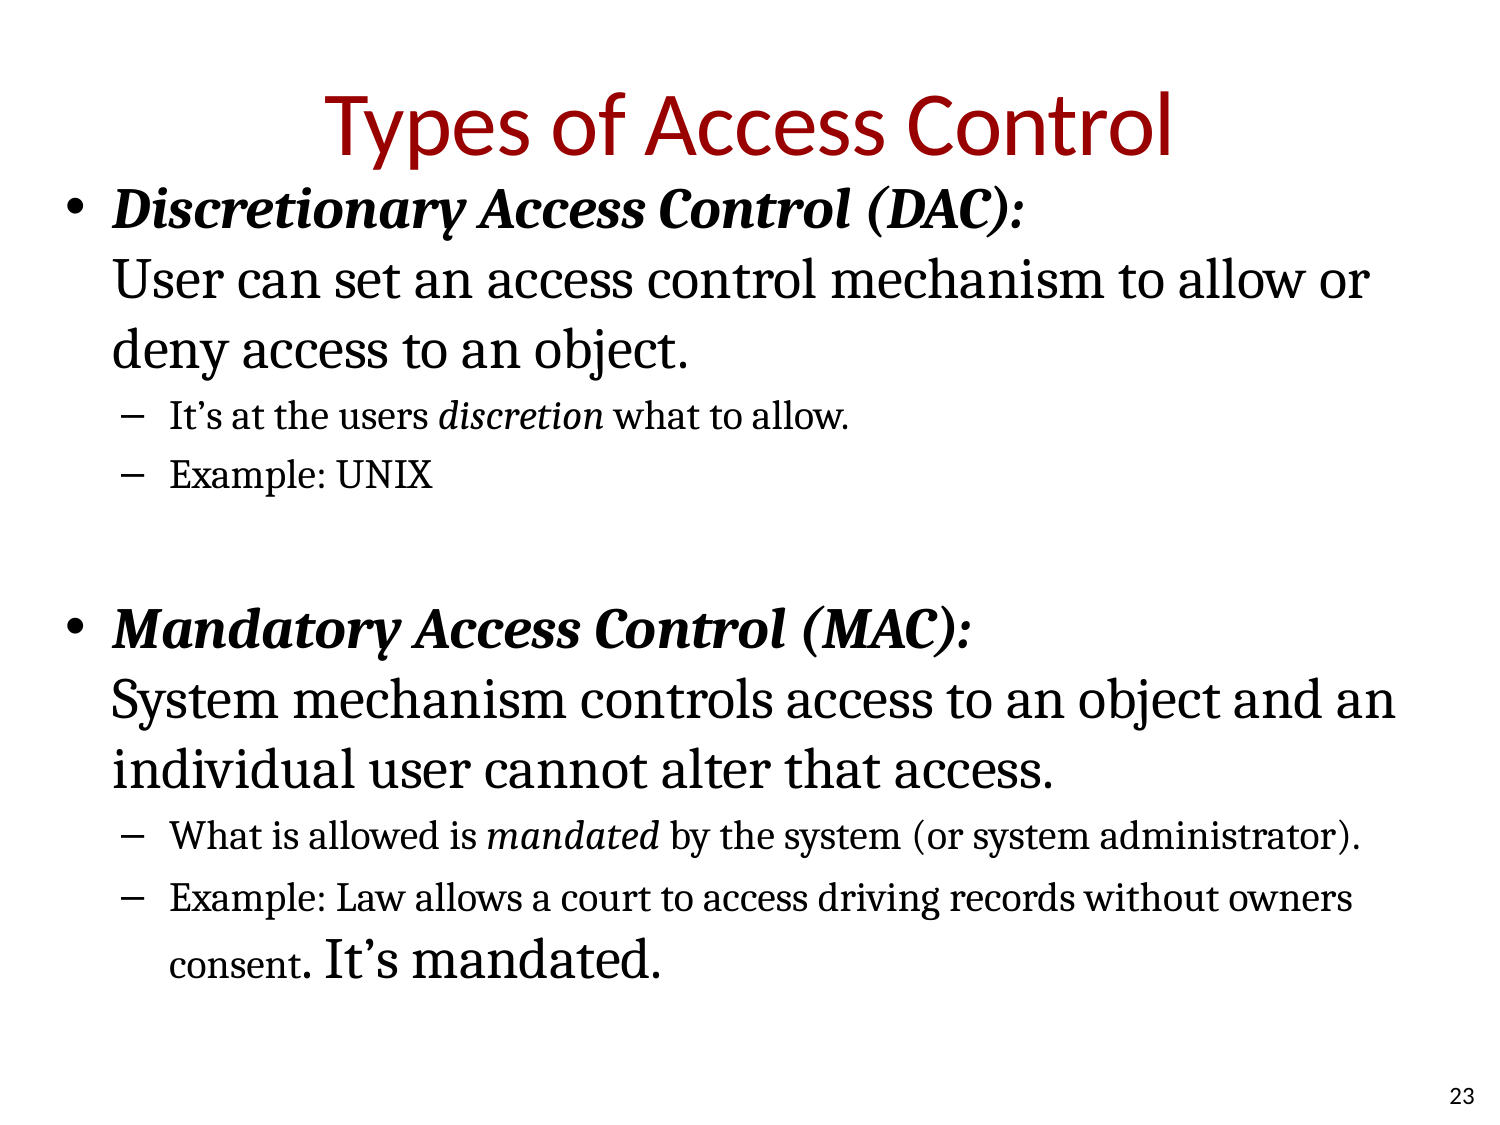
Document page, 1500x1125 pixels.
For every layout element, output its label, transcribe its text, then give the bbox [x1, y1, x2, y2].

list Discretionary Access Control (DAC): User can set an access control mechanism to allow or deny access to an object. It’s at the users discretion what to allow. Example: UNIX Mandatory Access Control (MAC): System mechanism controls access to an object and an individual user cannot alter that access. What is allowed is mandated by the system (or system administrator). Example: Law allows a court to access driving records without owners consent. It’s mandated. [50, 162, 1444, 1024]
slide_number 23 [1125, 1065, 1475, 1125]
title Types of Access Control [75, 24, 1425, 162]
